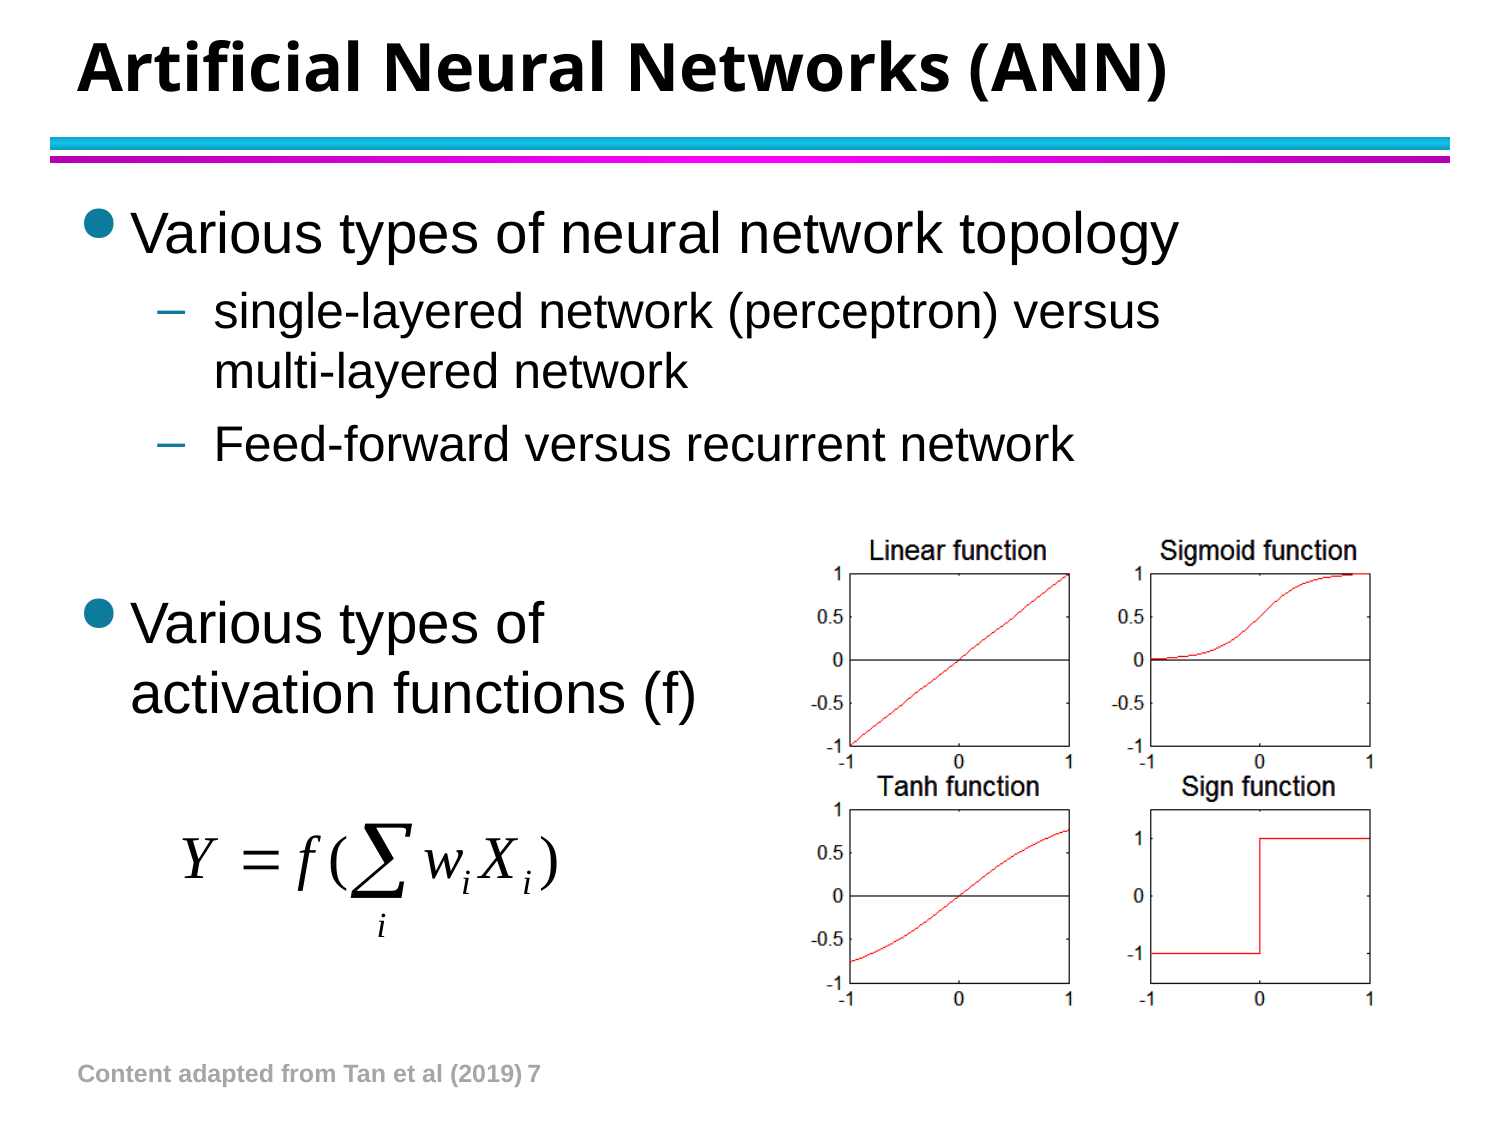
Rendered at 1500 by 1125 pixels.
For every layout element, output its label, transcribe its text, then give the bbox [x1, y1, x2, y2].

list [762, 534, 1433, 1038]
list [174, 813, 570, 950]
list Various types of neural network topology single-layered network (perceptron) versus multi-layered network Feed-forward versus recurrent network Various types of activation functions (f) [67, 187, 1432, 1038]
title Artificial Neural Networks (ANN) [62, 24, 1421, 113]
